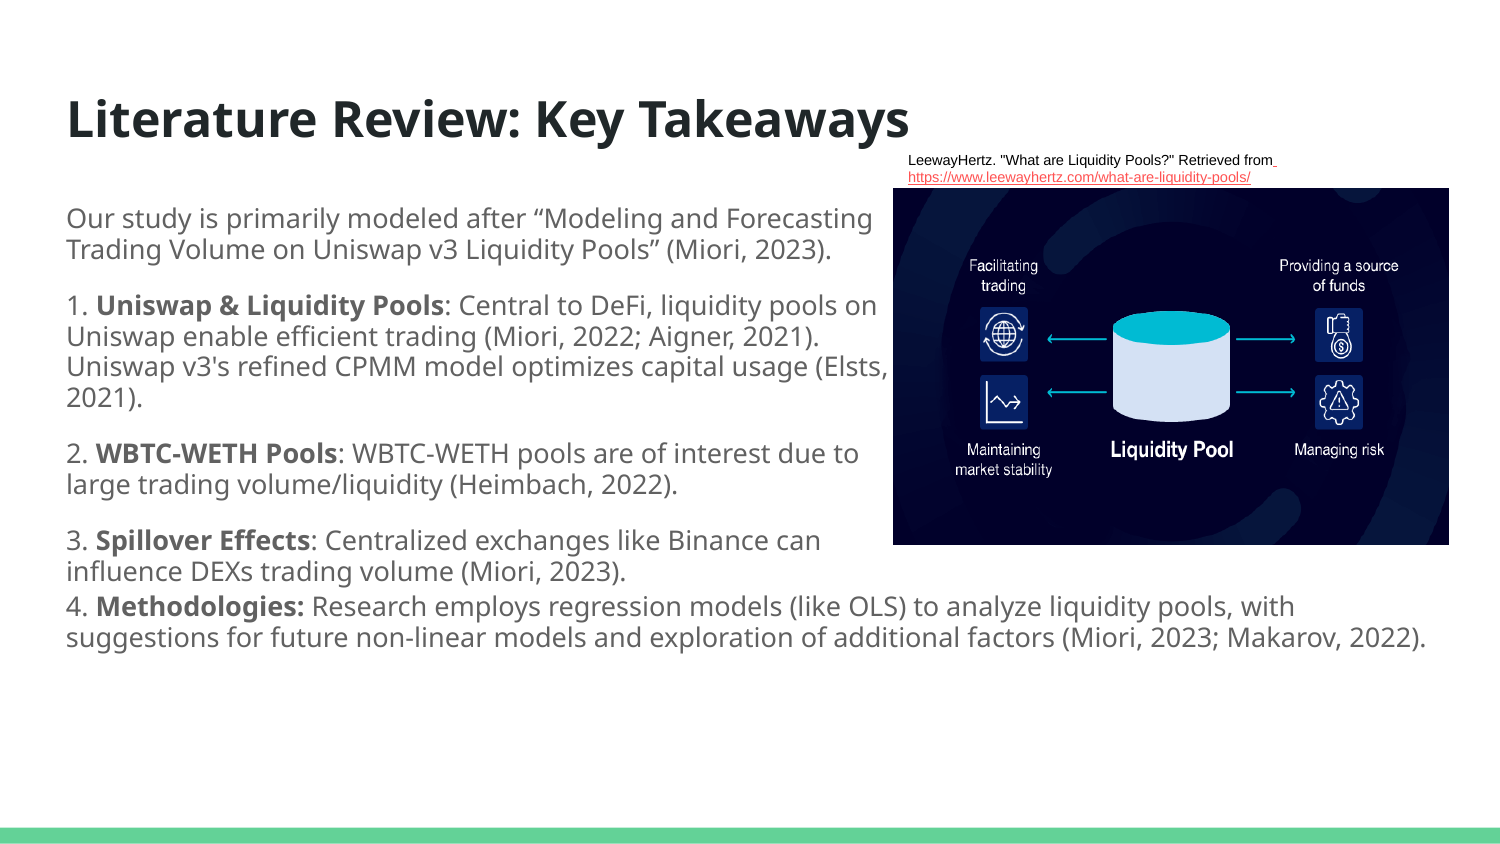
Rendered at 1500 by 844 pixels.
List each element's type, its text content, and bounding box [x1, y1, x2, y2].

title Literature Review: Key Takeaways [51, 72, 1449, 167]
text_box 4. Methodologies: Research employs regression models (like OLS) to analyze liquidity pools, with suggestions for future non-linear models and exploration of additional factors (Miori, 2023; Makarov, 2022). [51, 584, 1449, 662]
text_box LeewayHertz. "What are Liquidity Pools?" Retrieved from https://www.leewayhertz.com/what-are-liquidity-pools/ [893, 135, 1478, 201]
list Our study is primarily modeled after “Modeling and Forecasting Trading Volume on Uniswap v3 Liquidity Pools” (Miori, 2023). 1. Uniswap & Liquidity Pools: Central to DeFi, liquidity pools on Uniswap enable efficient trading (Miori, 2022; Aigner, 2021). Uniswap v3's refined CPMM model optimizes capital usage (Elsts, 2021). 2. WBTC-WETH Pools: WBTC-WETH pools are of interest due to large trading volume/liquidity (Heimbach, 2022). 3. Spillover Effects: Centralized exchanges like Binance can influence DEXs trading volume (Miori, 2023). [51, 189, 906, 563]
picture [892, 188, 1450, 545]
